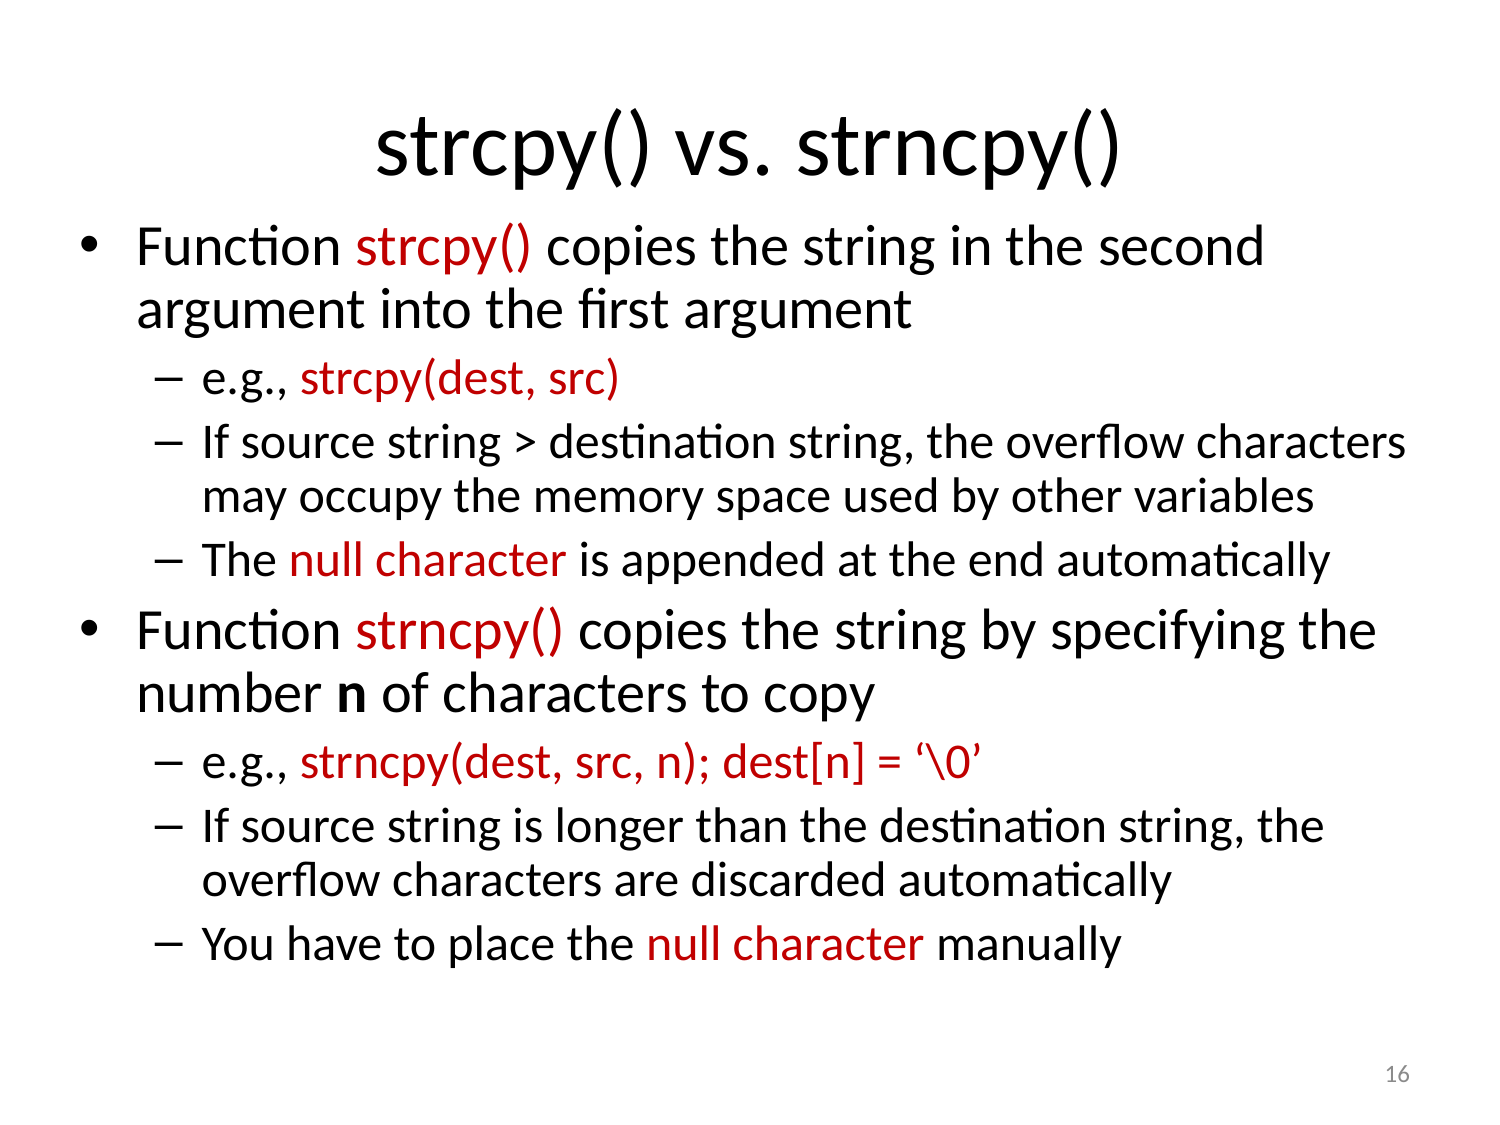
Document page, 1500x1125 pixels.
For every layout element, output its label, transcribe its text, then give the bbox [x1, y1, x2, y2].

list Function strcpy() copies the string in the second argument into the first argument e.g., strcpy(dest, src) If source string > destination string, the overflow characters may occupy the memory space used by other variables The null character is appended at the end automatically Function strncpy() copies the string by specifying the number n of characters to copy e.g., strncpy(dest, src, n); dest[n] = ‘\0’ If source string is longer than the destination string, the overflow characters are discarded automatically You have to place the null character manually [64, 207, 1466, 1071]
slide_number 16 [1074, 1042, 1425, 1103]
title strcpy() vs. strncpy() [74, 44, 1426, 207]
